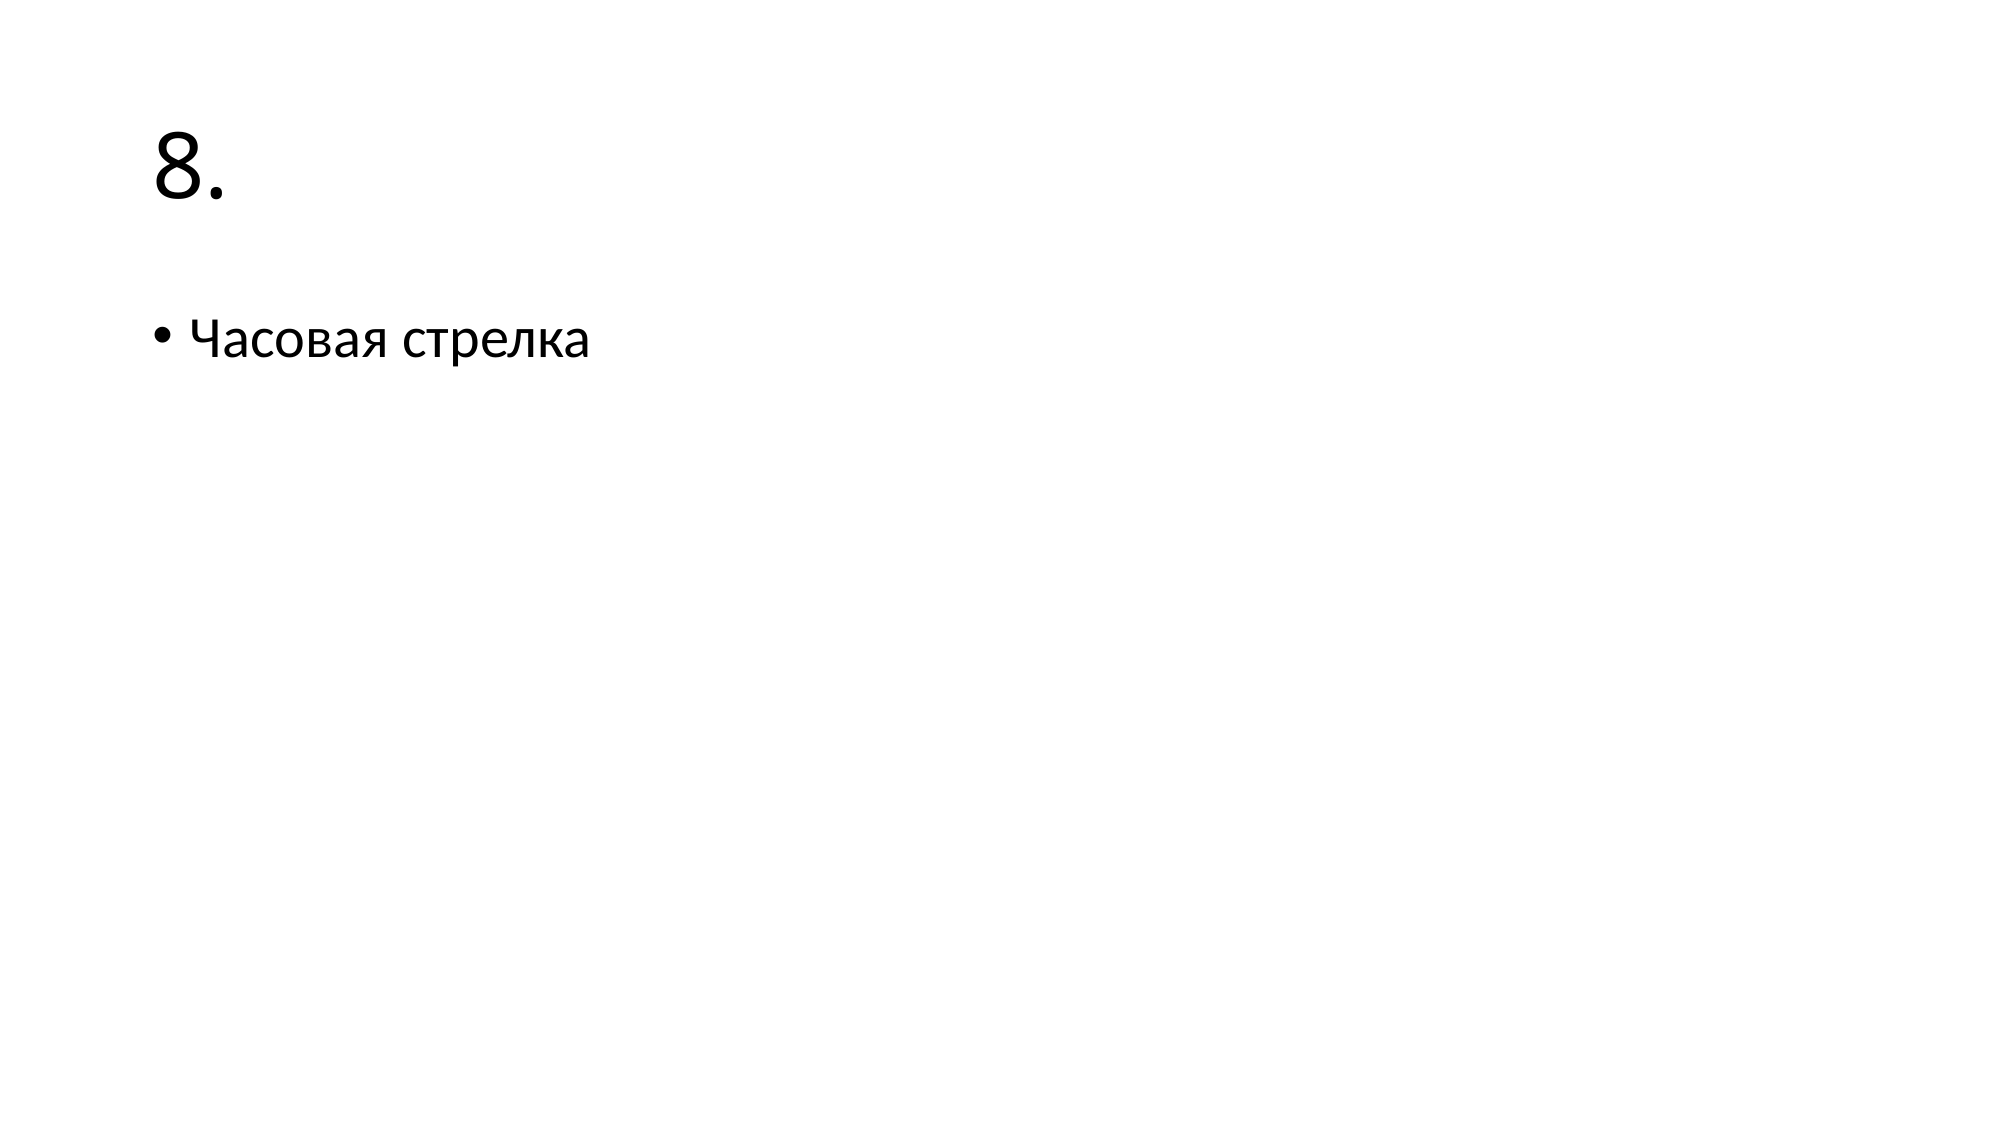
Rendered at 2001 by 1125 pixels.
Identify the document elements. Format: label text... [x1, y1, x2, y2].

list Часовая стрелка [137, 299, 1863, 1014]
title 8. [137, 59, 1863, 278]
